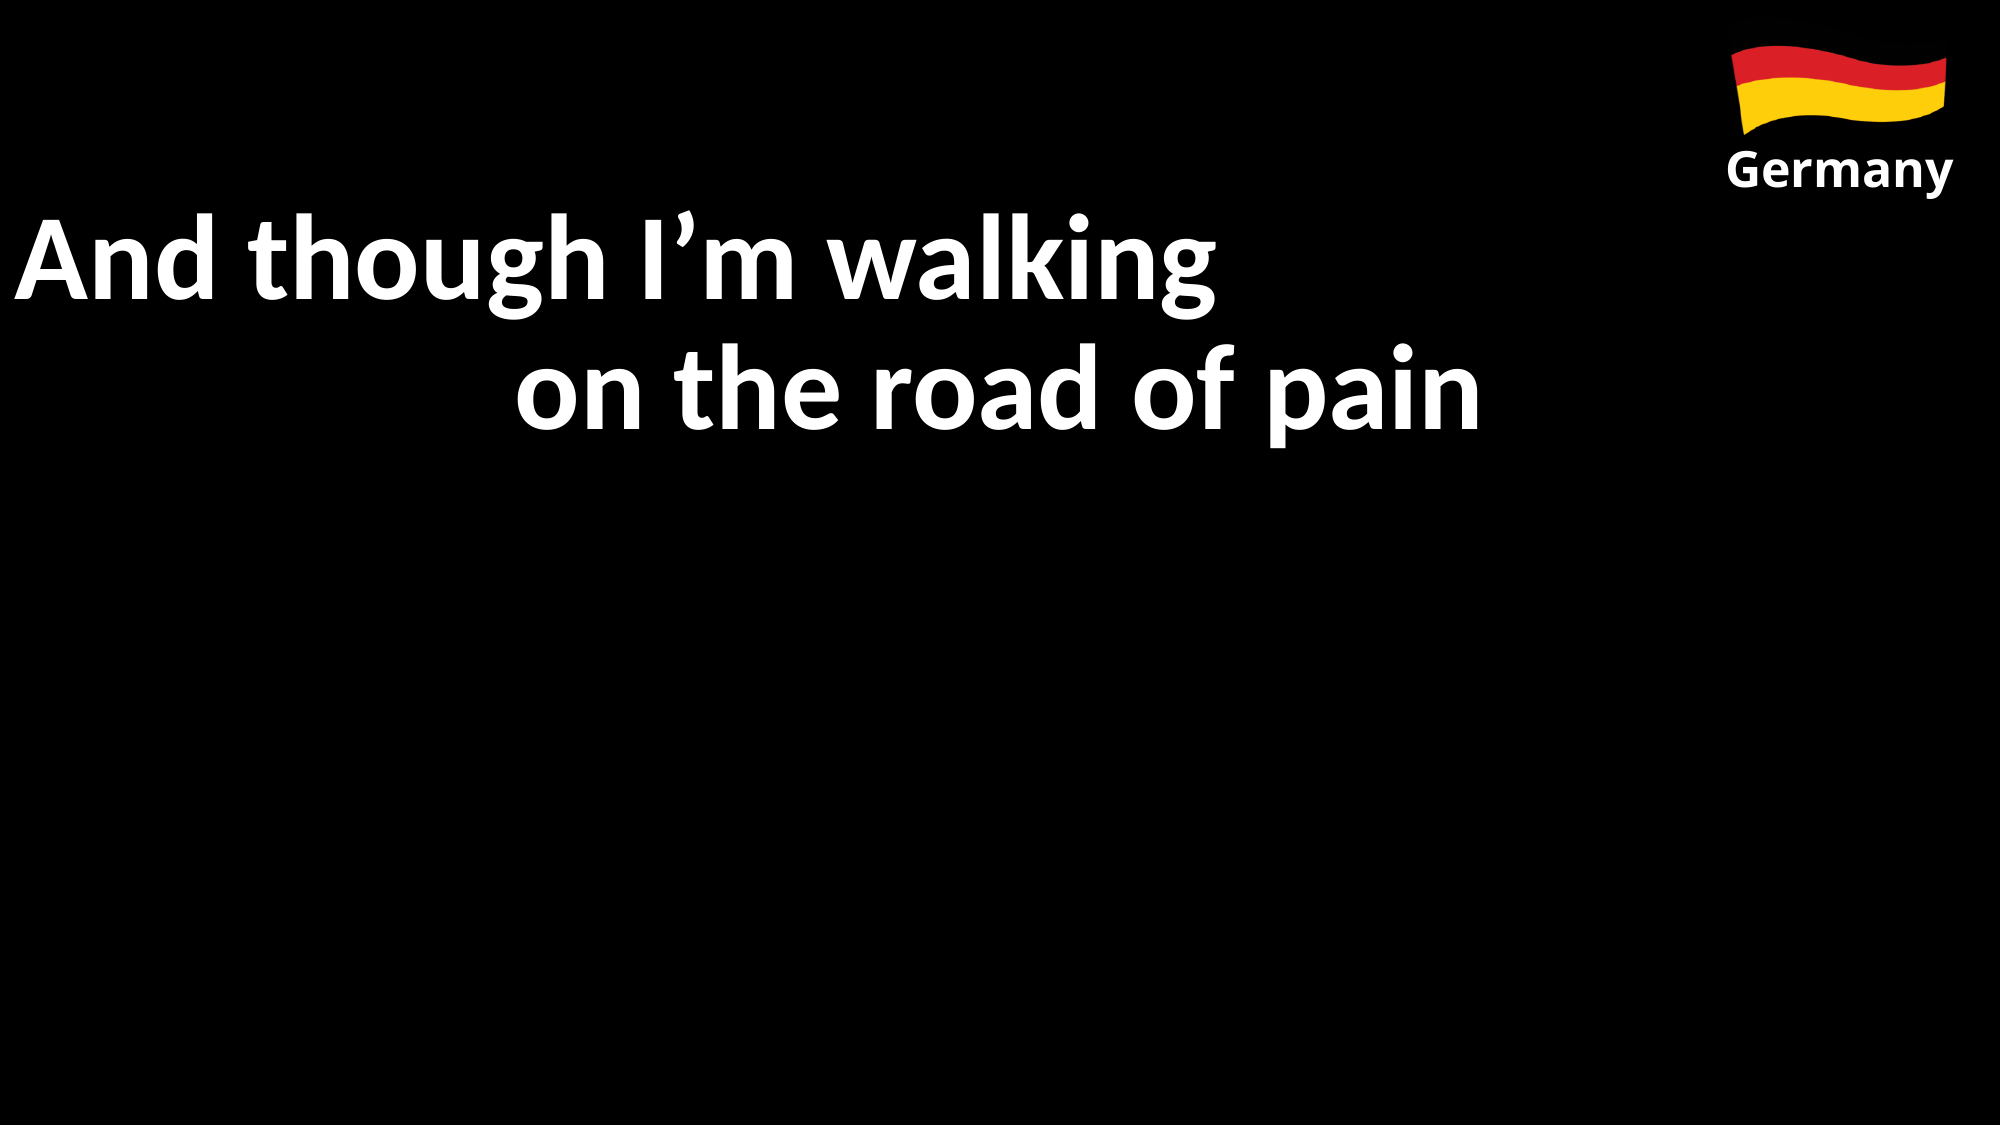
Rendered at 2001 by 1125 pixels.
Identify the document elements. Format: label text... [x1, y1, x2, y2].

list And though I’m walking on the road of pain [0, 109, 2000, 464]
picture [1725, 16, 1948, 135]
text_box Germany [1710, 130, 1969, 205]
